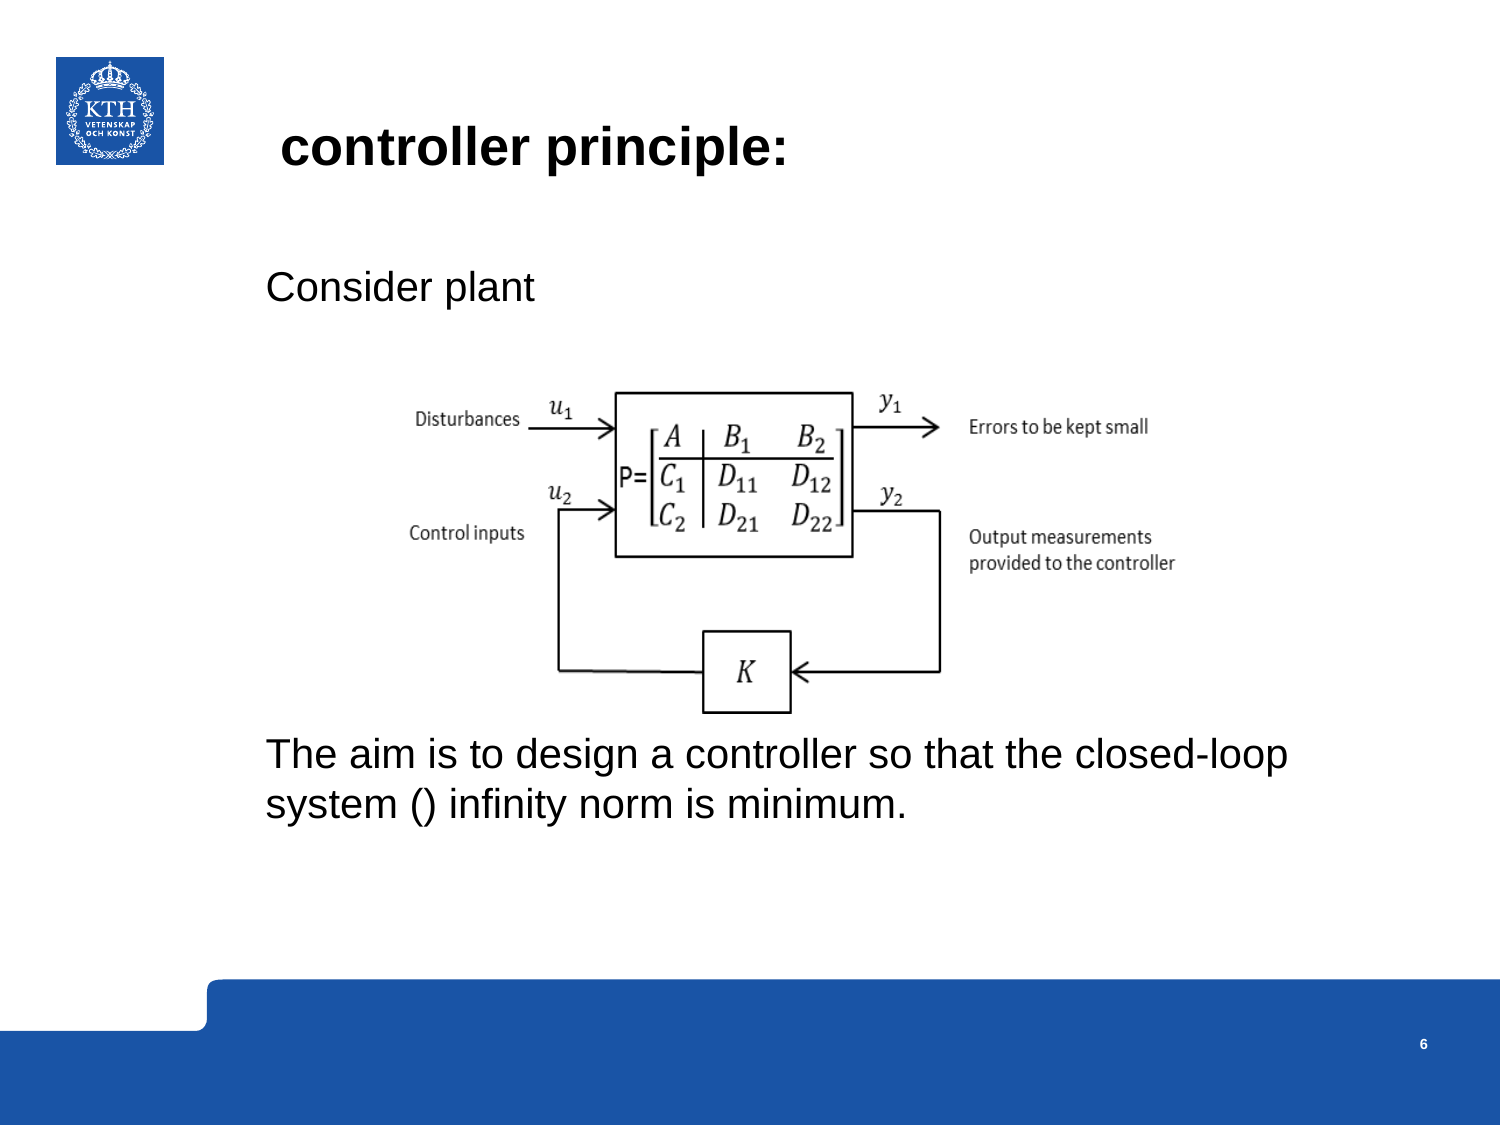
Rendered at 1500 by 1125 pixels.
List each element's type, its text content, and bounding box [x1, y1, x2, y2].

picture [392, 370, 1214, 714]
slide_number 6 [1340, 1034, 1428, 1095]
